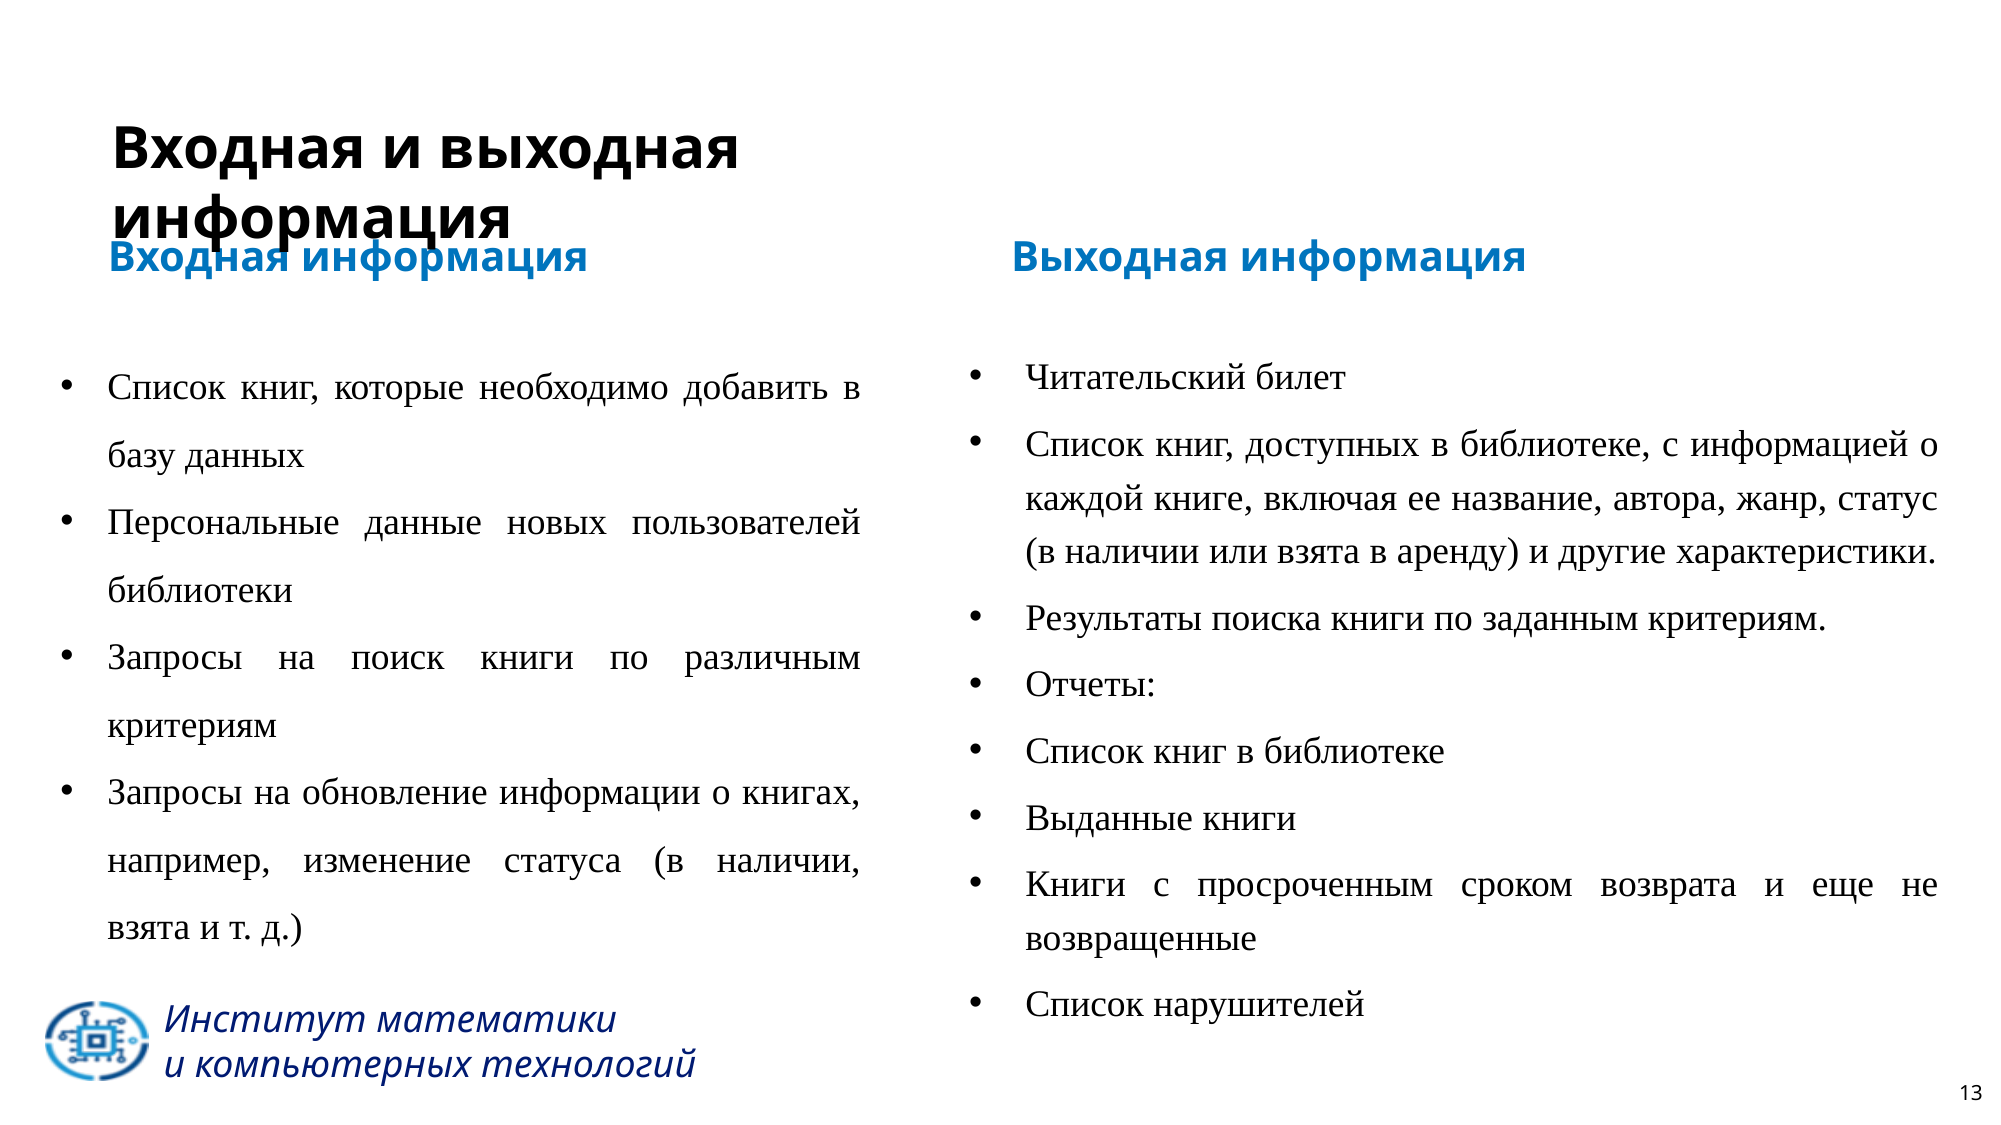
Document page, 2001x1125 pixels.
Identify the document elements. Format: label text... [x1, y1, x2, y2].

text_box Входная и выходная информация [96, 24, 1039, 265]
text_box Список книг, которые необходимо добавить в базу данных Персональные данные новых пользователей библиотеки Запросы на поиск книги по различным критериям Запросы на обновление информации о книгах, например, изменение статуса (в наличии, взята и т. д.) [45, 332, 877, 955]
text_box Читательский билет Список книг, доступных в библиотеке, с информацией о каждой книге, включая ее название, автора, жанр, статус (в наличии или взята в аренду) и другие характеристики. Результаты поиска книги по заданным критериям. Отчеты: Список книг в библиотеке Выданные книги Книги с просроченным сроком возврата и еще не возвращенные Список нарушителей [954, 335, 1955, 1032]
text_box Входная информация [96, 265, 757, 332]
picture [45, 1001, 150, 1082]
text_box Институт математики и компьютерных технологий [148, 987, 1149, 1093]
text_box Выходная информация [999, 223, 1561, 294]
text_box 13 [1947, 1063, 1998, 1125]
